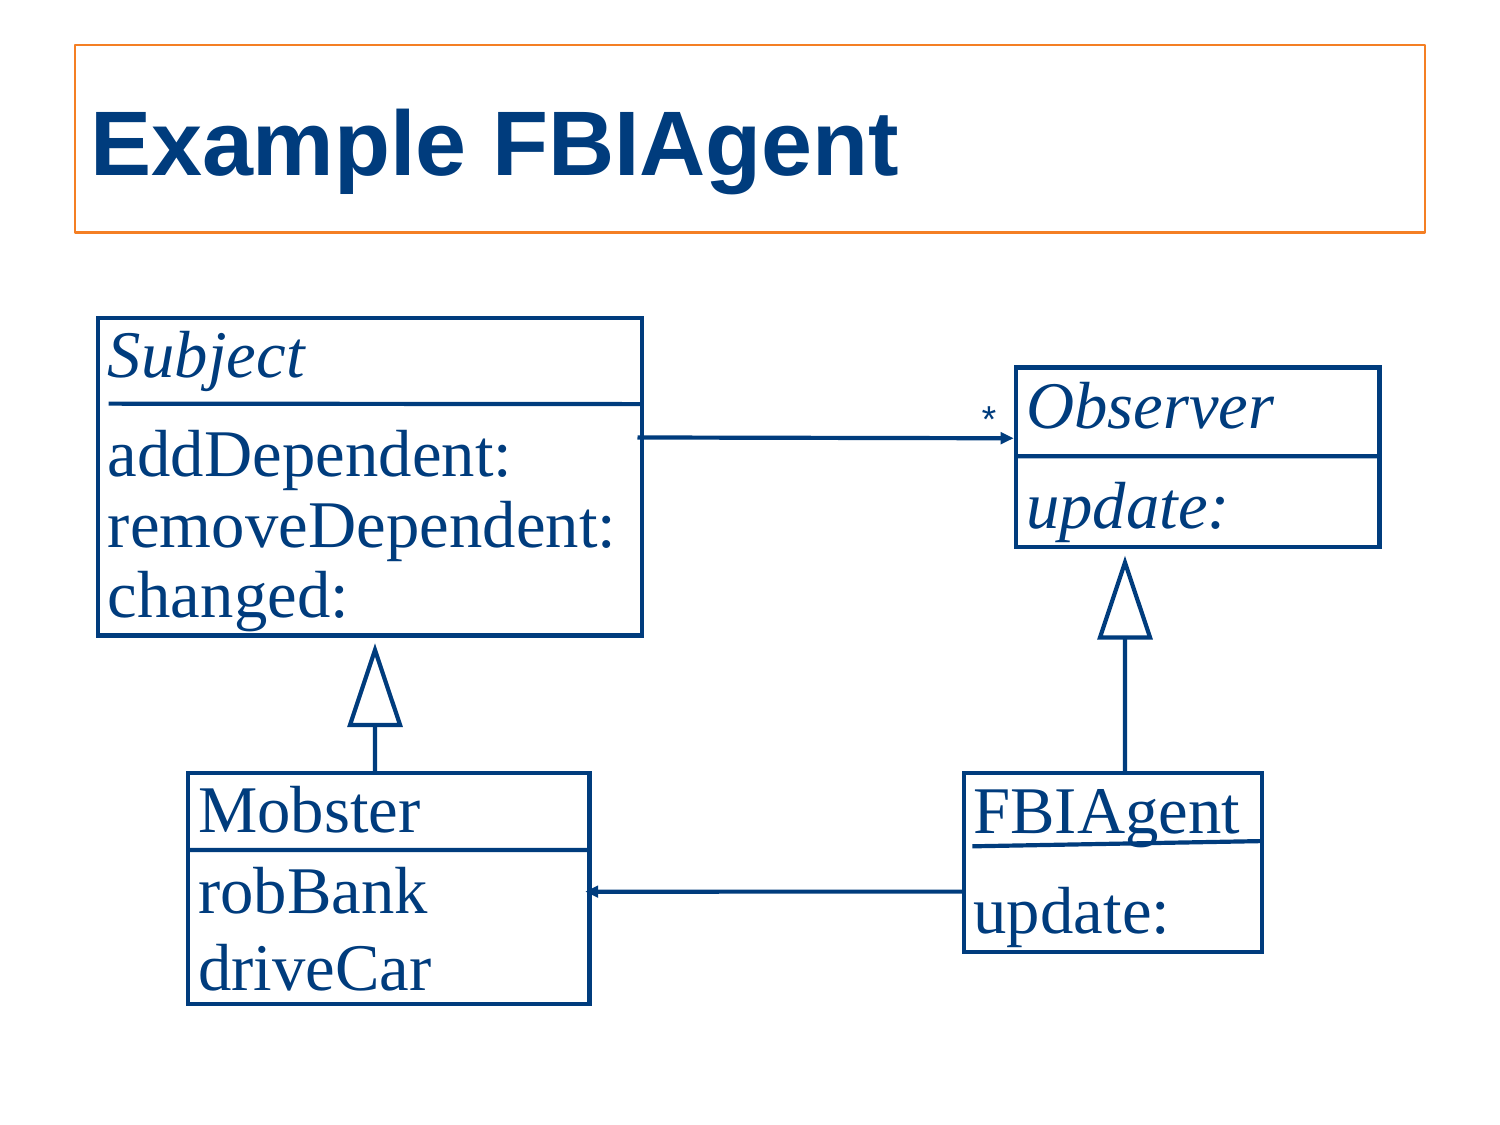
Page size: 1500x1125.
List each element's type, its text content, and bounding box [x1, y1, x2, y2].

title Example FBIAgent [74, 44, 1426, 234]
text_box [1100, 562, 1151, 638]
text_box Subject addDependent: removeDependent: changed: [98, 317, 643, 636]
text_box * [965, 387, 1010, 448]
text_box FBIAgent update: [963, 772, 1263, 953]
text_box Observer update: [1016, 367, 1380, 547]
text_box [585, 885, 964, 898]
text_box Mobster robBank driveCar [188, 772, 590, 1004]
text_box [350, 649, 401, 725]
